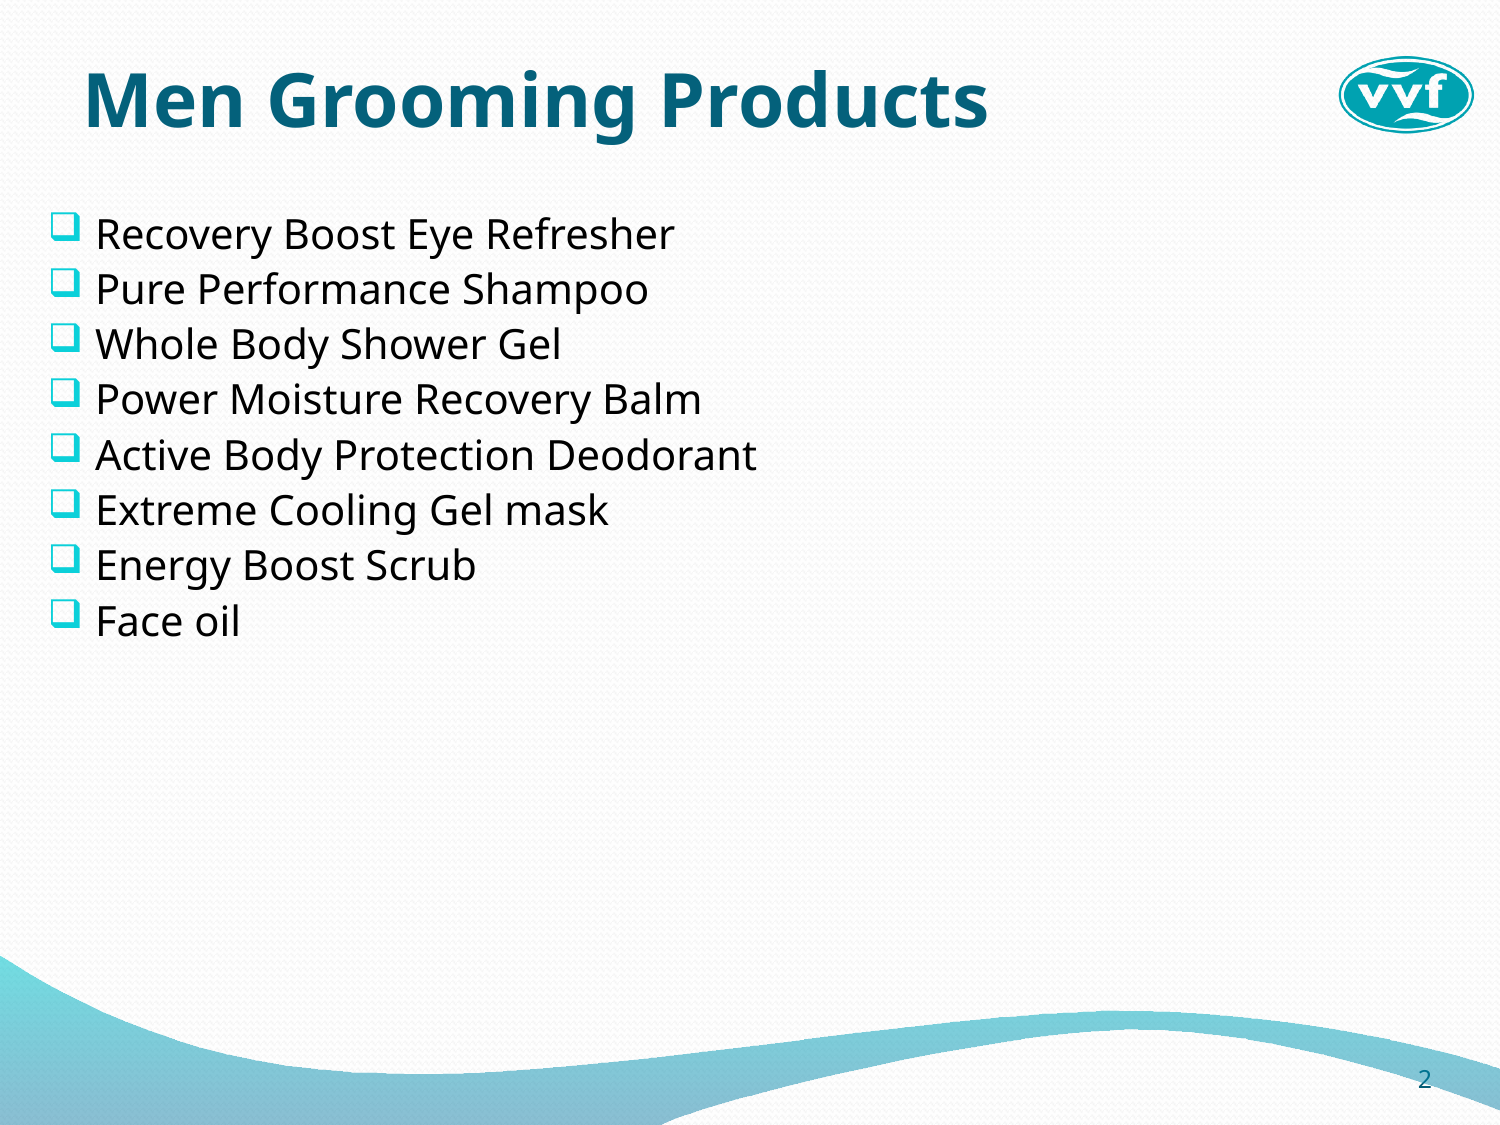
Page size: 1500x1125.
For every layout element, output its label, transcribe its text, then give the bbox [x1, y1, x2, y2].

slide_number 2 [1374, 1037, 1475, 1098]
list Recovery Boost Eye Refresher Pure Performance Shampoo Whole Body Shower Gel Power Moisture Recovery Balm Active Body Protection Deodorant Extreme Cooling Gel mask Energy Boost Scrub Face oil [37, 200, 1463, 988]
title Men Grooming Products [75, 0, 1413, 150]
picture [1413, 56, 1475, 138]
